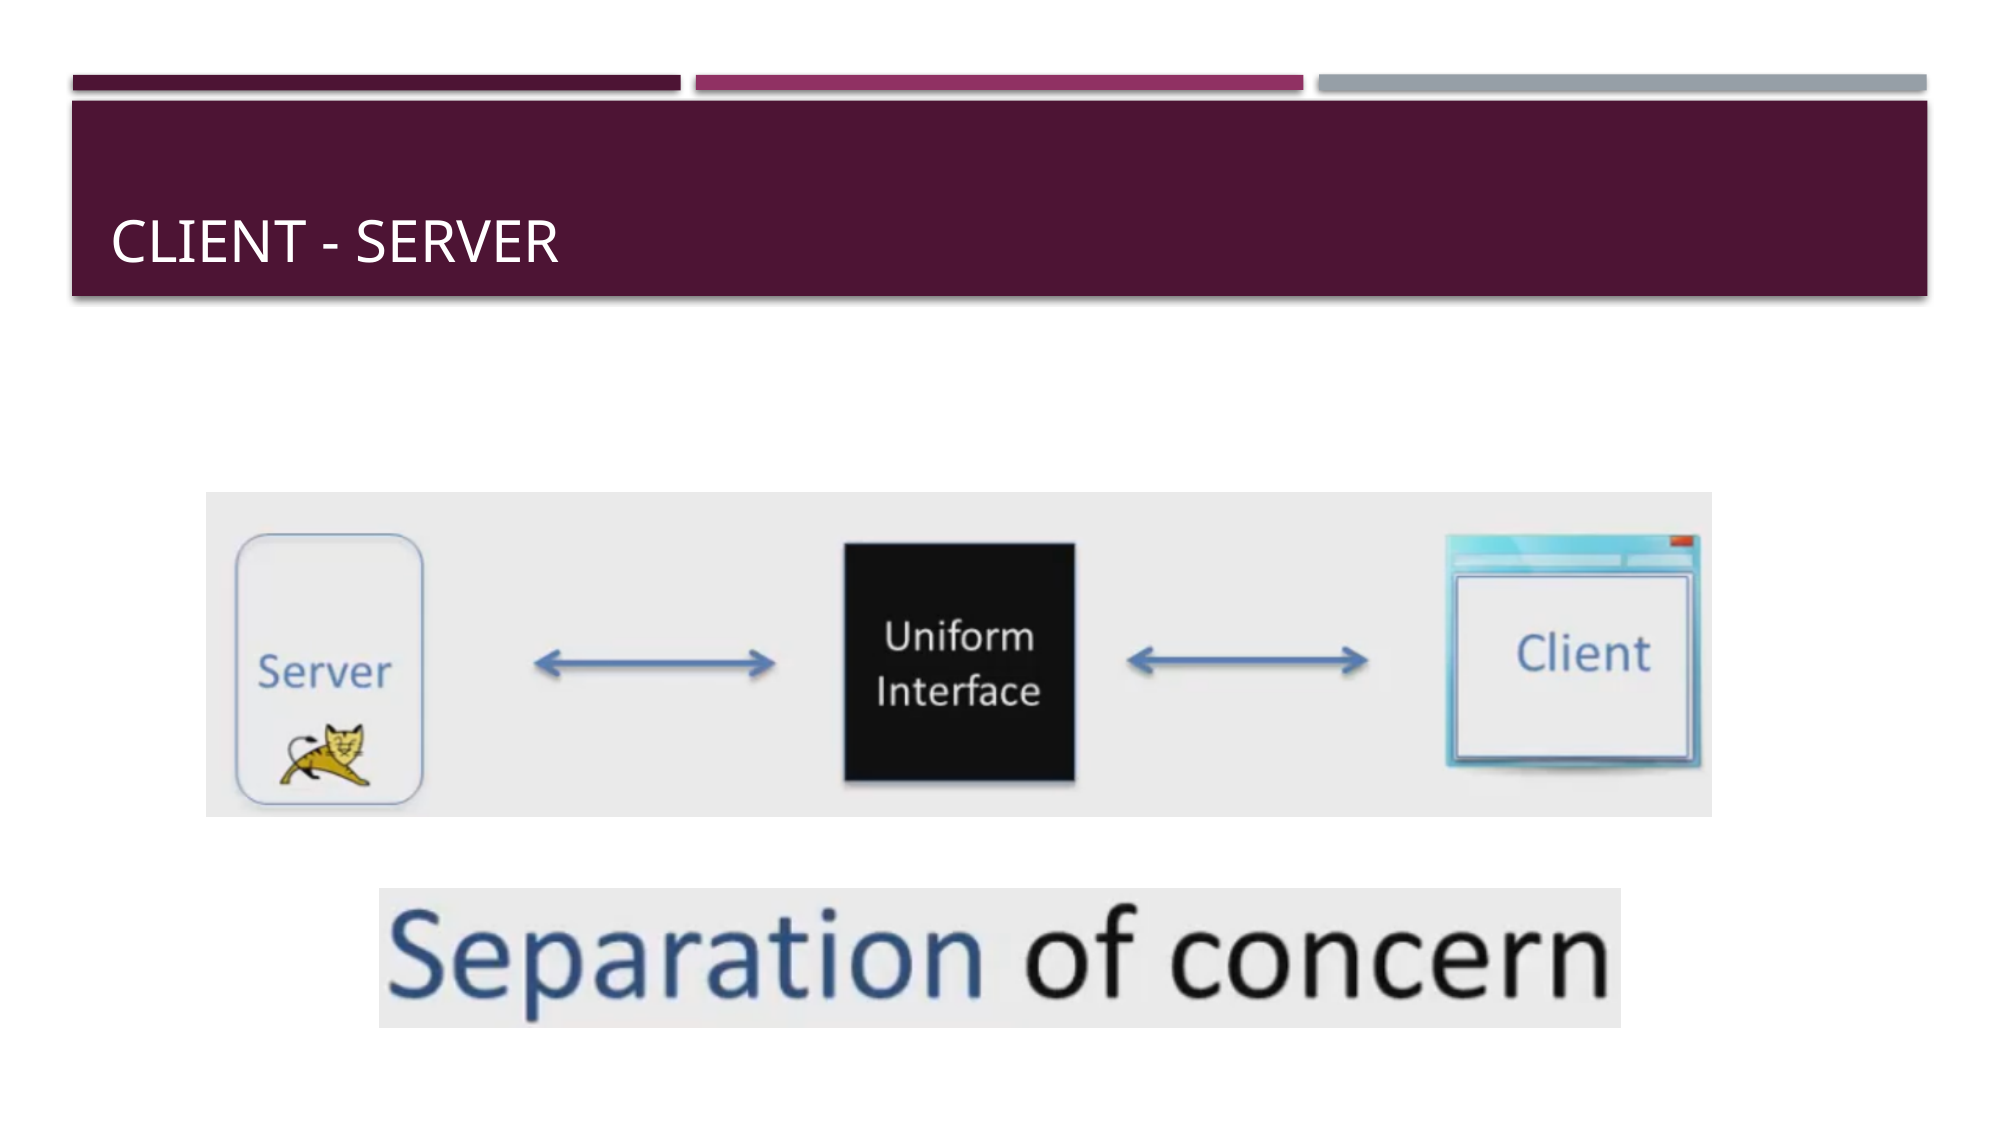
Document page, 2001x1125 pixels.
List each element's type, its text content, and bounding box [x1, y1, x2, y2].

title Client - Server [95, 115, 1905, 282]
picture [379, 888, 1621, 1029]
picture [206, 491, 1712, 818]
